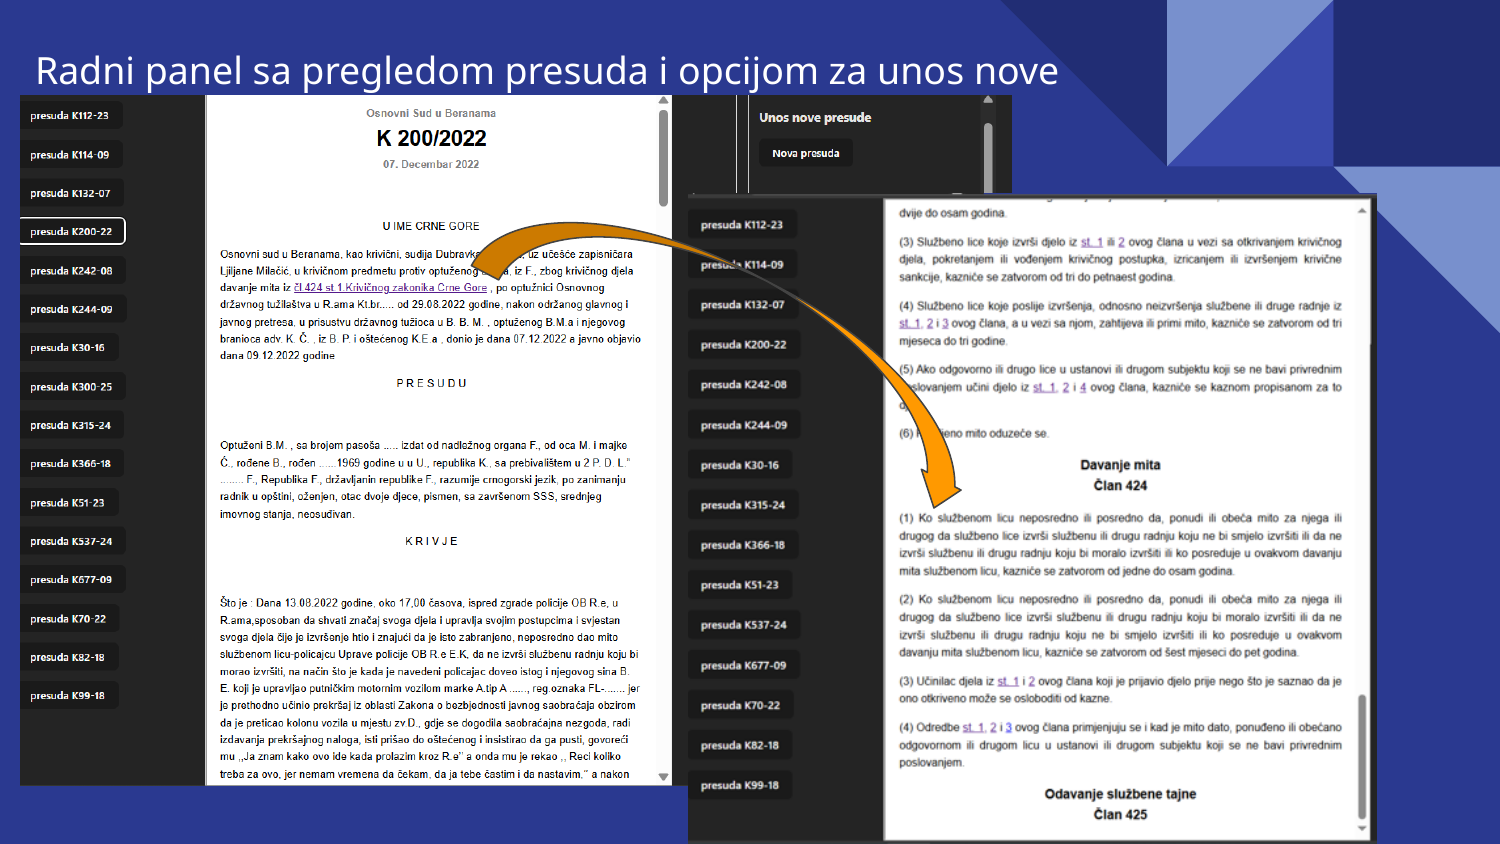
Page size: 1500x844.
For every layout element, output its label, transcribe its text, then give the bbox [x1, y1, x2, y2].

picture [19, 95, 1377, 844]
subtitle Radni panel sa pregledom presuda i opcijom za unos nove [20, 24, 1080, 124]
